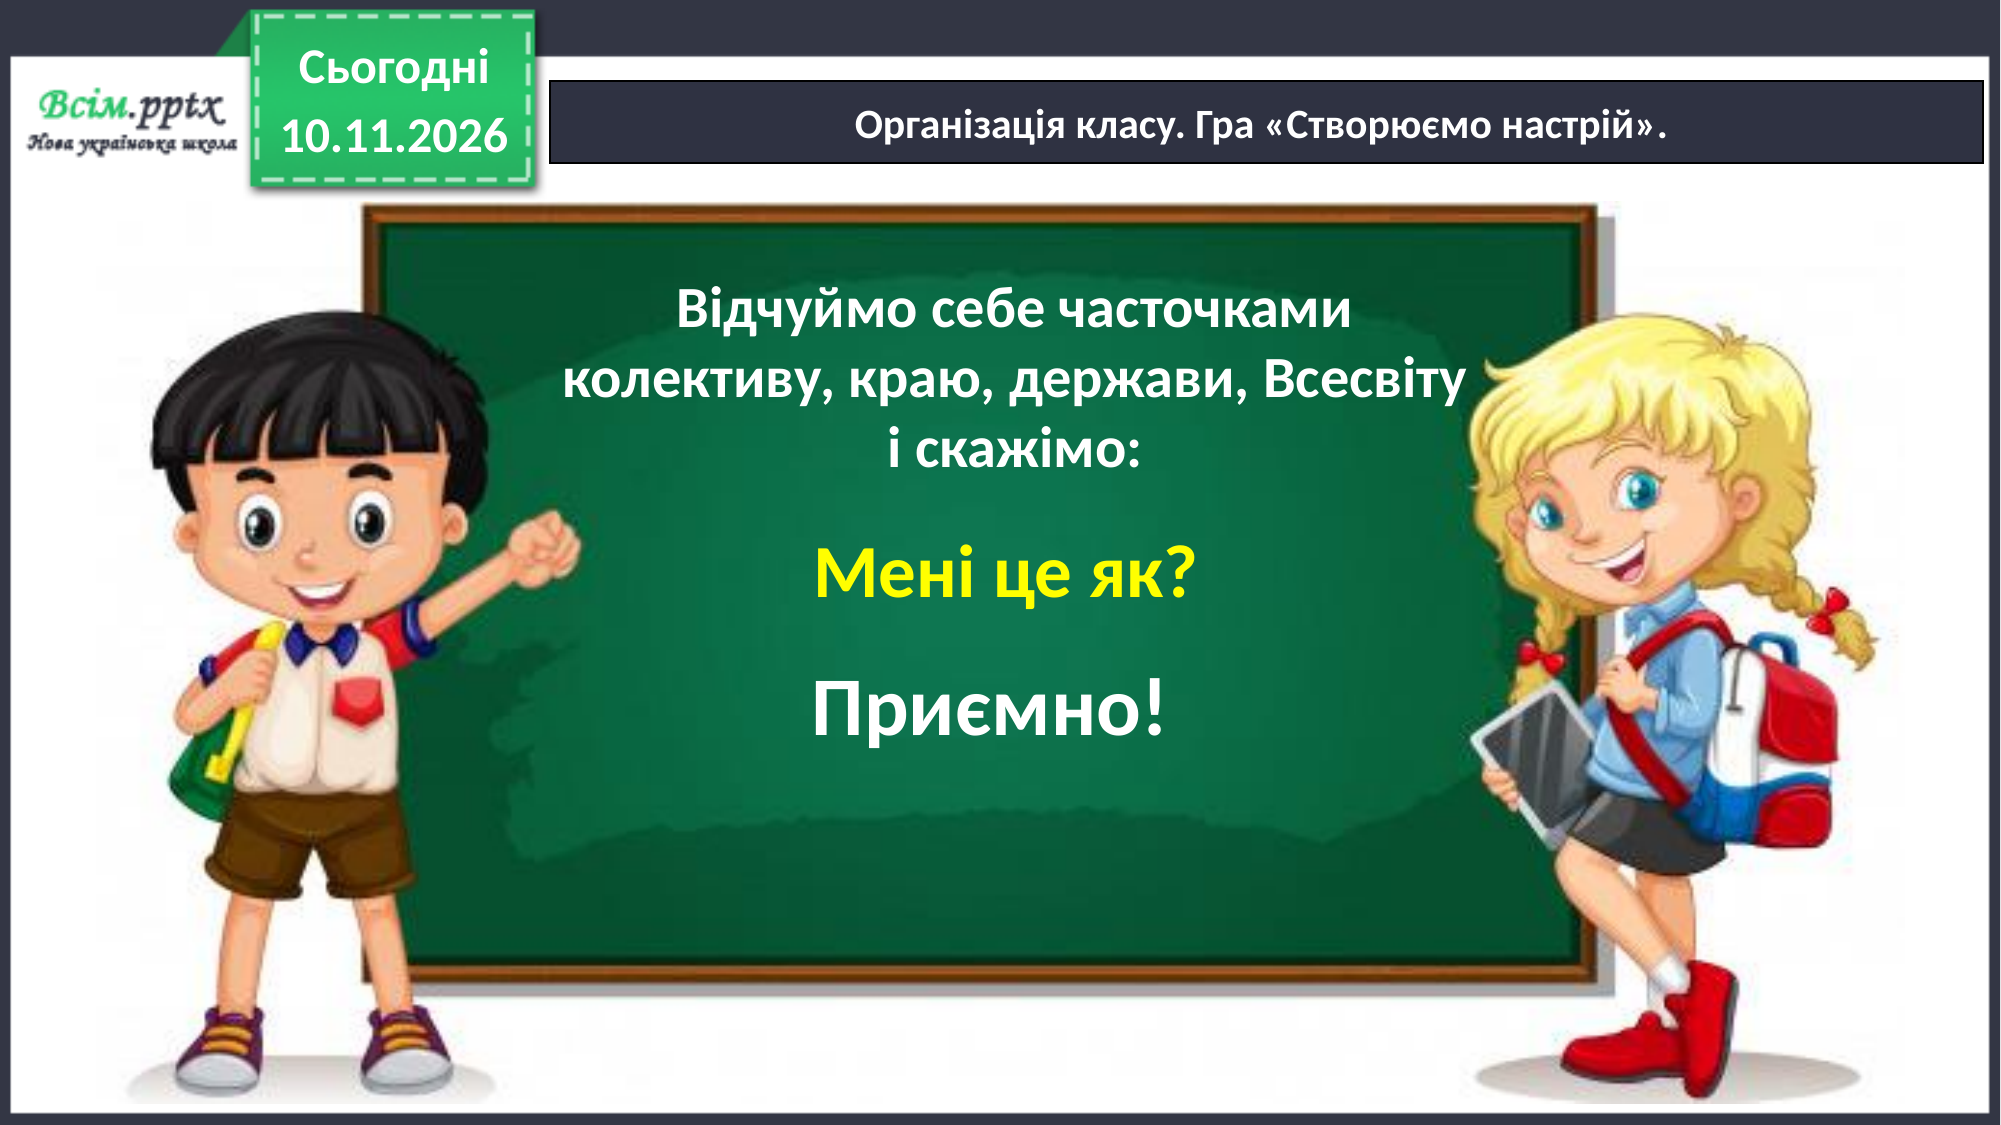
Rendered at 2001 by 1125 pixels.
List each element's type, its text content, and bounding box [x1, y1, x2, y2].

text_box Сьогодні [284, 26, 535, 101]
text_box Організація класу. Гра «Створюємо настрій». [549, 80, 1984, 164]
picture [0, 0, 2001, 1125]
text_box 21.04.2022 [263, 101, 524, 164]
